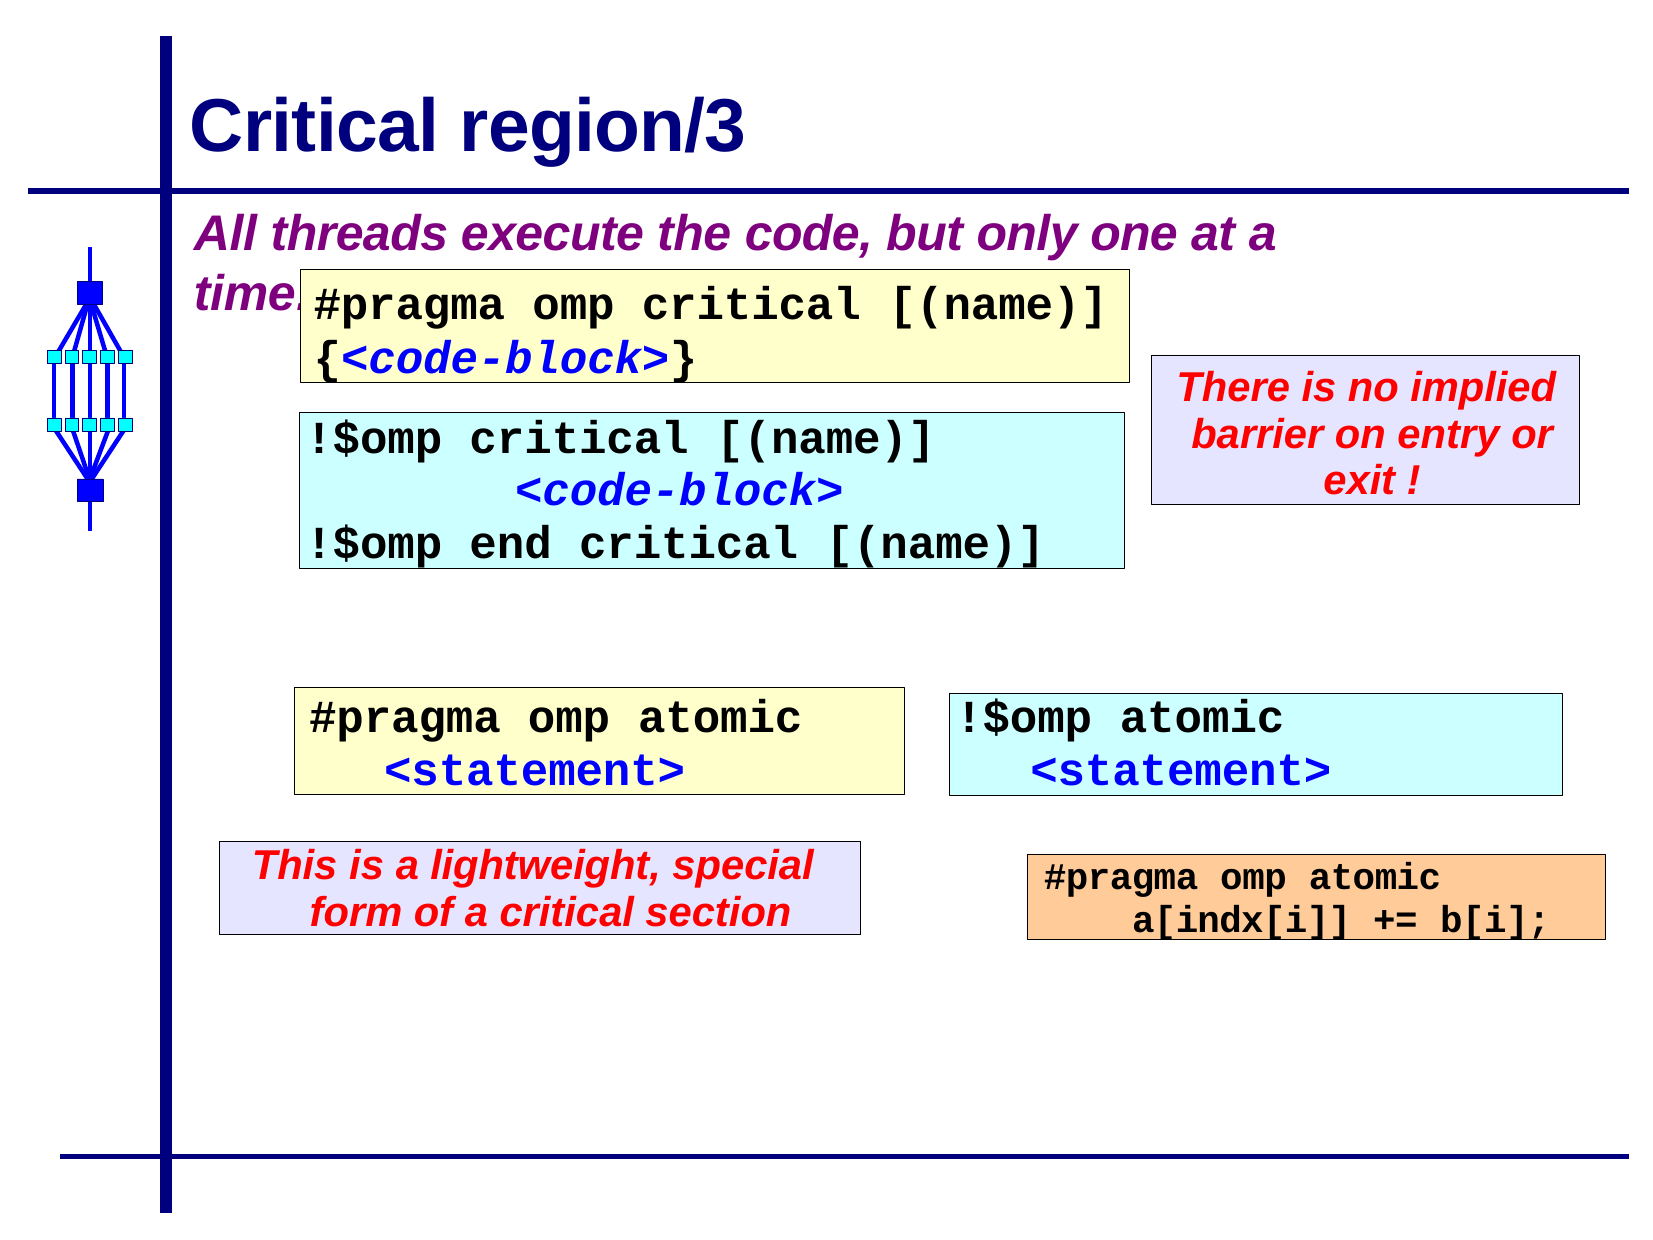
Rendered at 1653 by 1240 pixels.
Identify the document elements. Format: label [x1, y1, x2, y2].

text_box [1151, 354, 1580, 505]
text_box [299, 411, 1125, 569]
text_box [47, 247, 132, 532]
title [187, 74, 748, 284]
text_box [191, 198, 1406, 383]
text_box [1026, 853, 1606, 940]
text_box [293, 687, 905, 795]
text_box [949, 692, 1563, 795]
text_box [219, 841, 861, 935]
